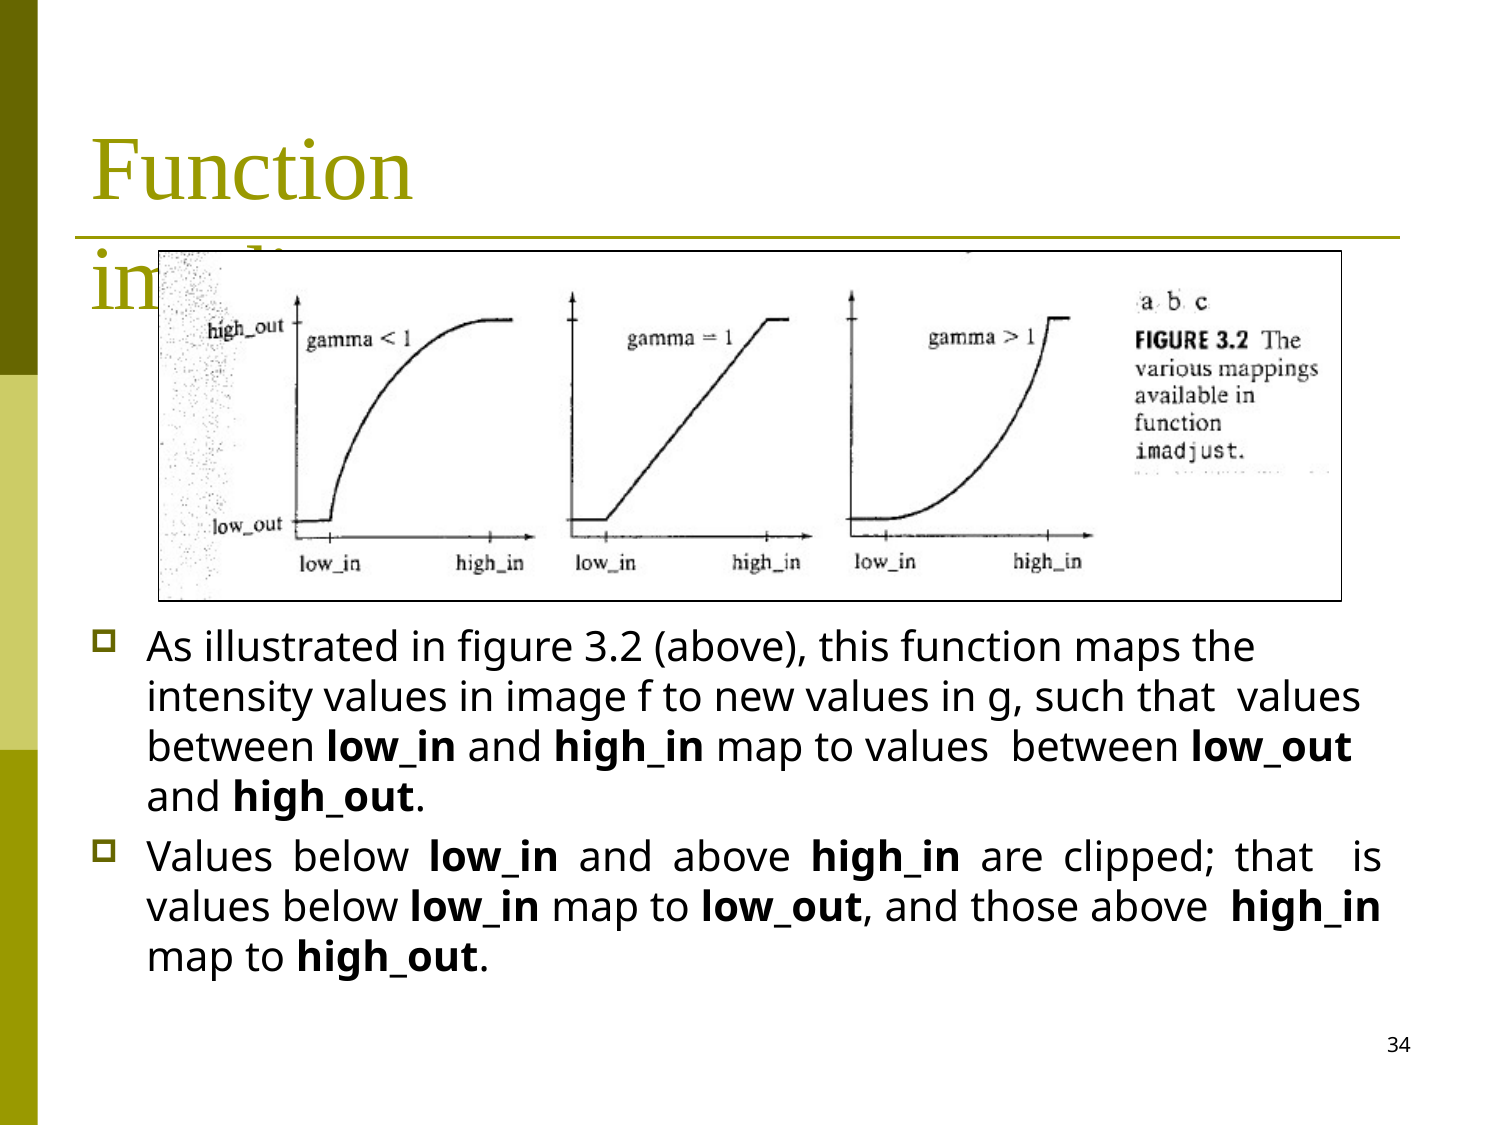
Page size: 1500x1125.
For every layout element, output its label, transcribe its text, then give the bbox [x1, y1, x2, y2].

title Function imadjust [88, 105, 740, 328]
text_box As illustrated in figure 3.2 (above), this function maps the intensity values in image f to new values in g, such that values between low_in and high_in map to values between low_out and high_out. Values below low_in and above high_in are clipped; that is values below low_in map to low_out, and those above high_in map to high_out. [87, 617, 1383, 980]
slide_number 34 [1380, 1032, 1417, 1125]
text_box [157, 249, 1343, 602]
